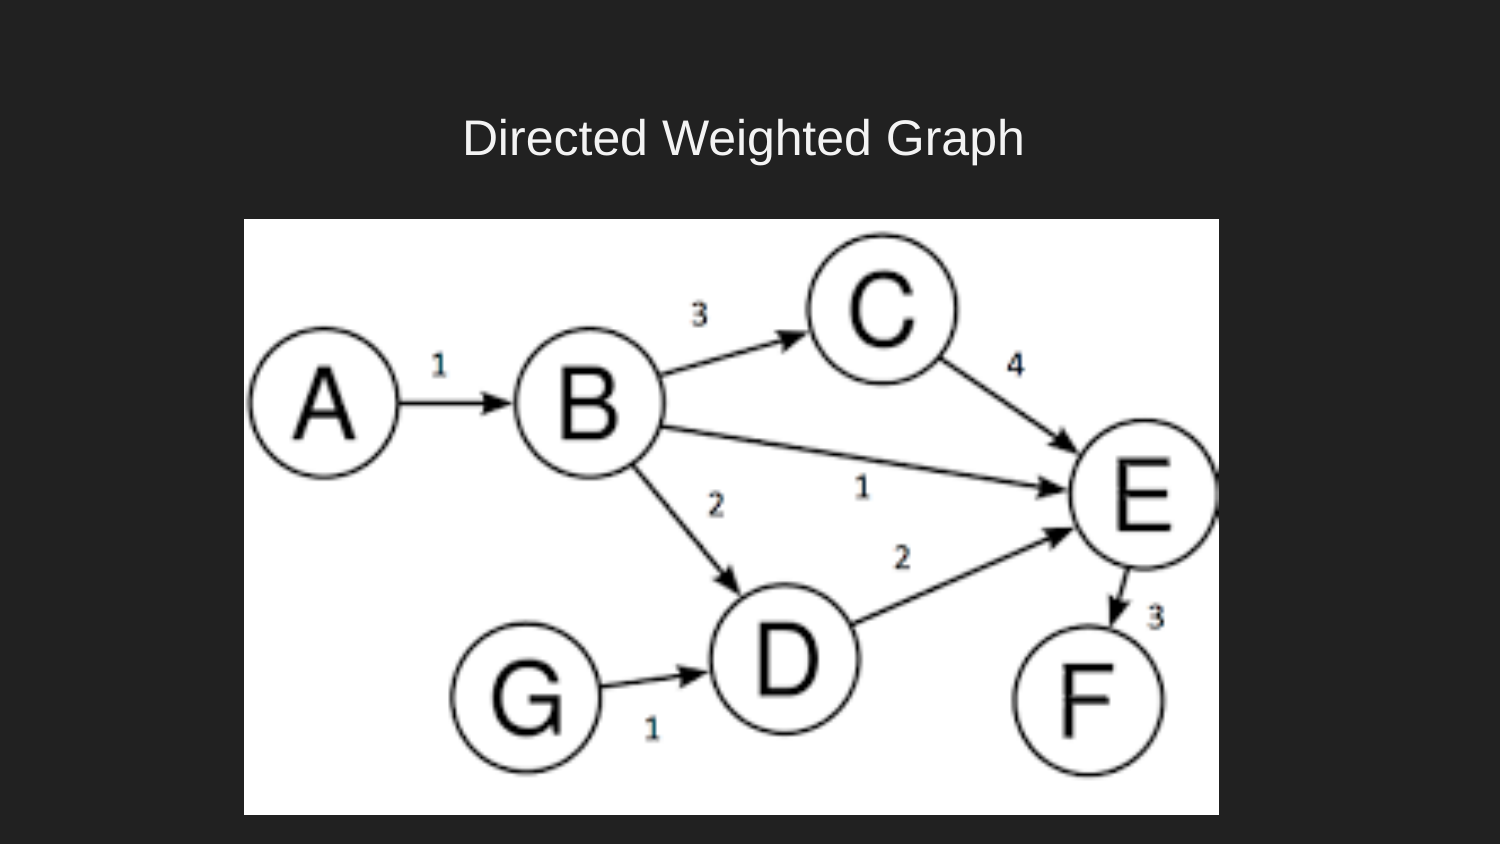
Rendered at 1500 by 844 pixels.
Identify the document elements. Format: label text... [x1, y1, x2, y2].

picture [243, 219, 1219, 816]
text_box Directed Weighted Graph [447, 81, 1500, 159]
